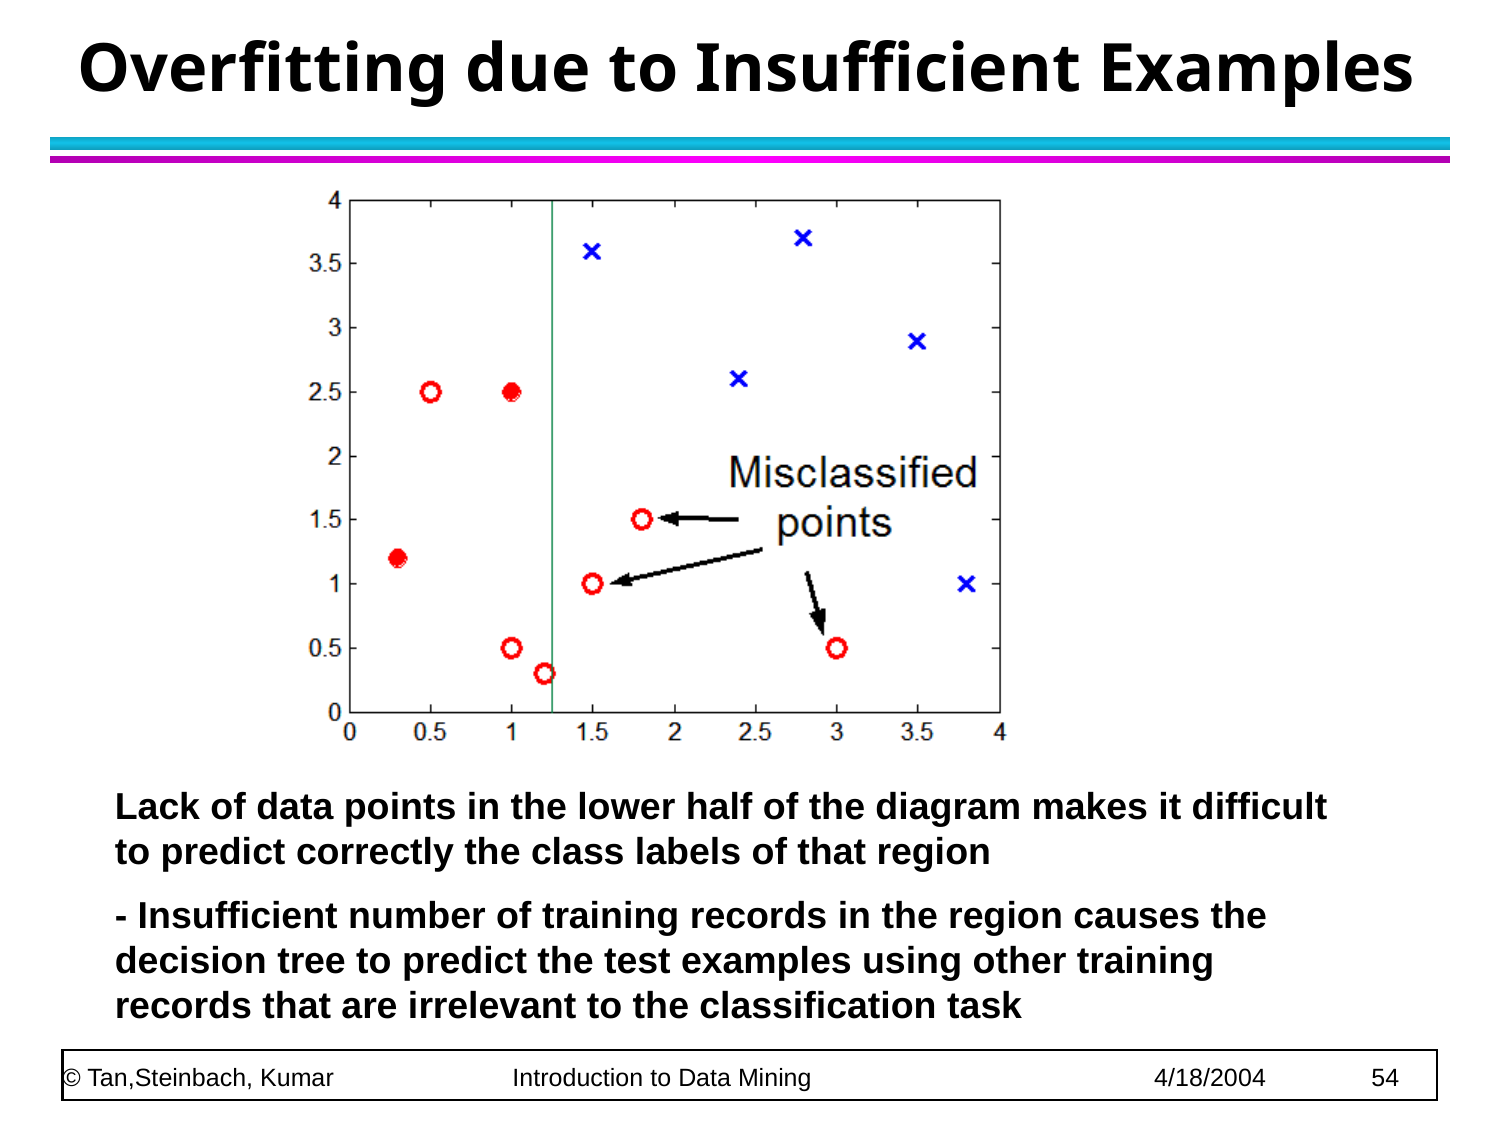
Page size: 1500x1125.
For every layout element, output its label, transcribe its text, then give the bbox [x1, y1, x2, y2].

title Overfitting due to Insufficient Examples [61, 24, 1476, 113]
text_box Lack of data points in the lower half of the diagram makes it difficult to predict correctly the class labels of that region - Insufficient number of training records in the region causes the decision tree to predict the test examples using other training records that are irrelevant to the classification task [99, 774, 1350, 1034]
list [299, 182, 1034, 751]
